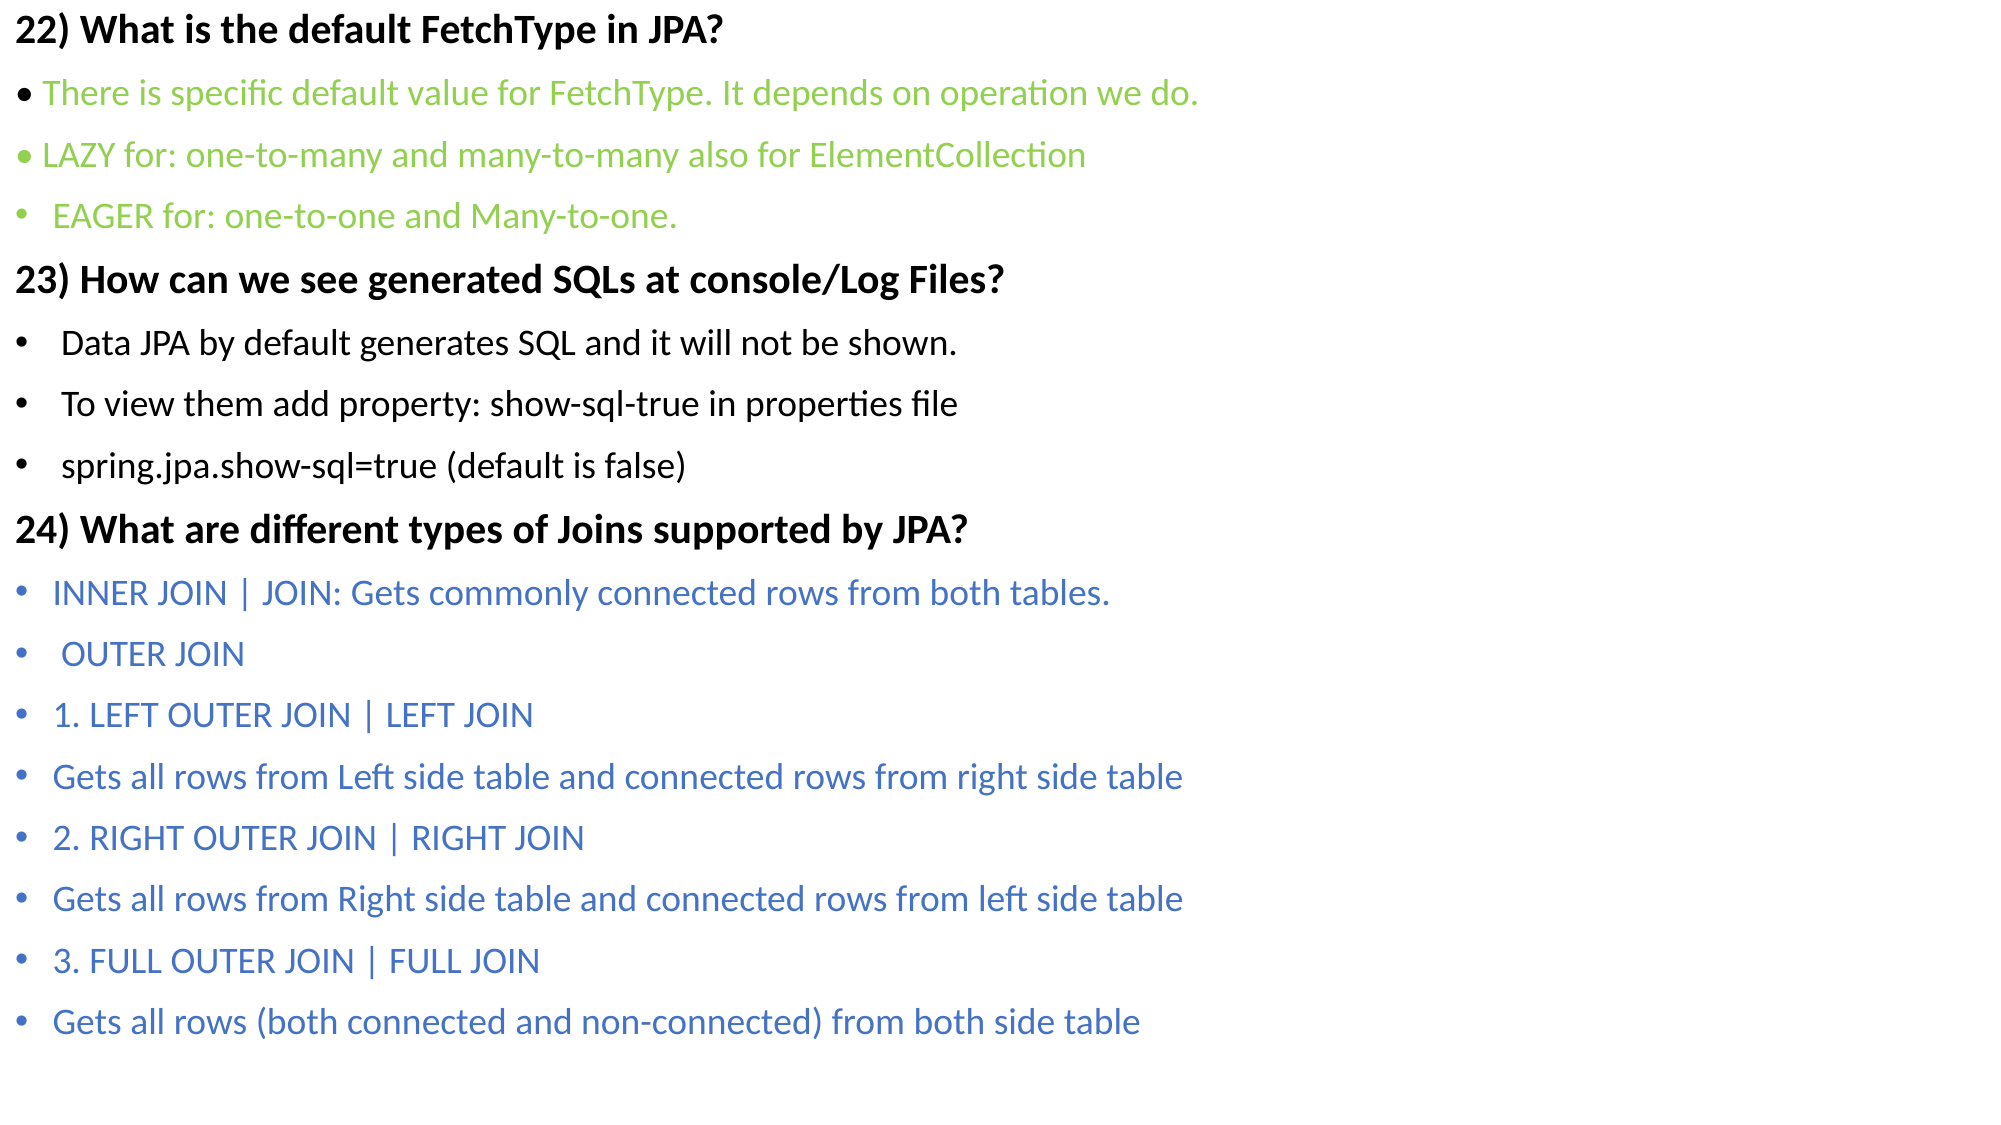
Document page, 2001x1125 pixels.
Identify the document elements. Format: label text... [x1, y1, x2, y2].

list 22) What is the default FetchType in JPA? • There is specific default value for FetchType. It depends on operation we do. • LAZY for: one-to-many and many-to-many also for ElementCollection EAGER for: one-to-one and Many-to-one. 23) How can we see generated SQLs at console/Log Files? Data JPA by default generates SQL and it will not be shown. To view them add property: show-sql-true in properties file spring.jpa.show-sql=true (default is false) 24) What are different types of Joins supported by JPA? INNER JOIN | JOIN: Gets commonly connected rows from both tables. OUTER JOIN 1. LEFT OUTER JOIN | LEFT JOIN Gets all rows from Left side table and connected rows from right side table 2. RIGHT OUTER JOIN | RIGHT JOIN Gets all rows from Right side table and connected rows from left side table 3. FULL OUTER JOIN | FULL JOIN Gets all rows (both connected and non-connected) from both side table [0, 0, 2000, 1125]
